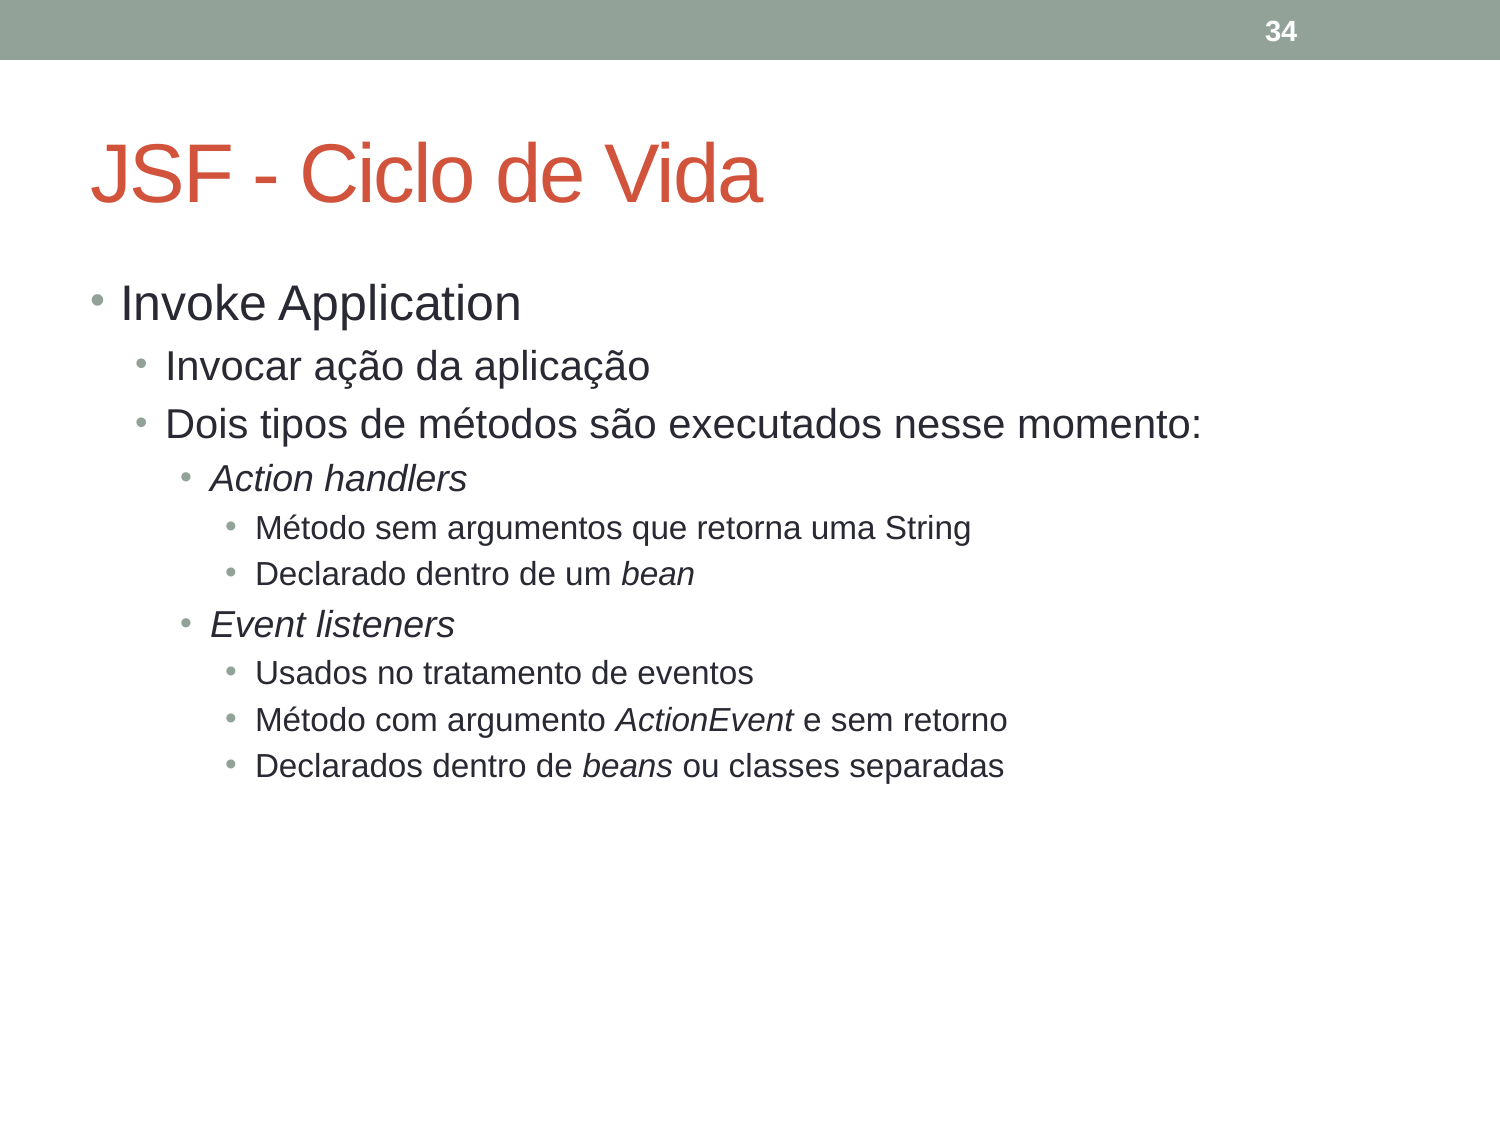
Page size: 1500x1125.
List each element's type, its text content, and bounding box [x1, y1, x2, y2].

list Invoke Application Invocar ação da aplicação Dois tipos de métodos são executados nesse momento: Action handlers Método sem argumentos que retorna uma String Declarado dentro de um bean Event listeners Usados no tratamento de eventos Método com argumento ActionEvent e sem retorno Declarados dentro de beans ou classes separadas [75, 262, 1425, 1063]
slide_number 34 [1250, 3, 1425, 57]
title JSF - Ciclo de Vida [75, 87, 1425, 250]
